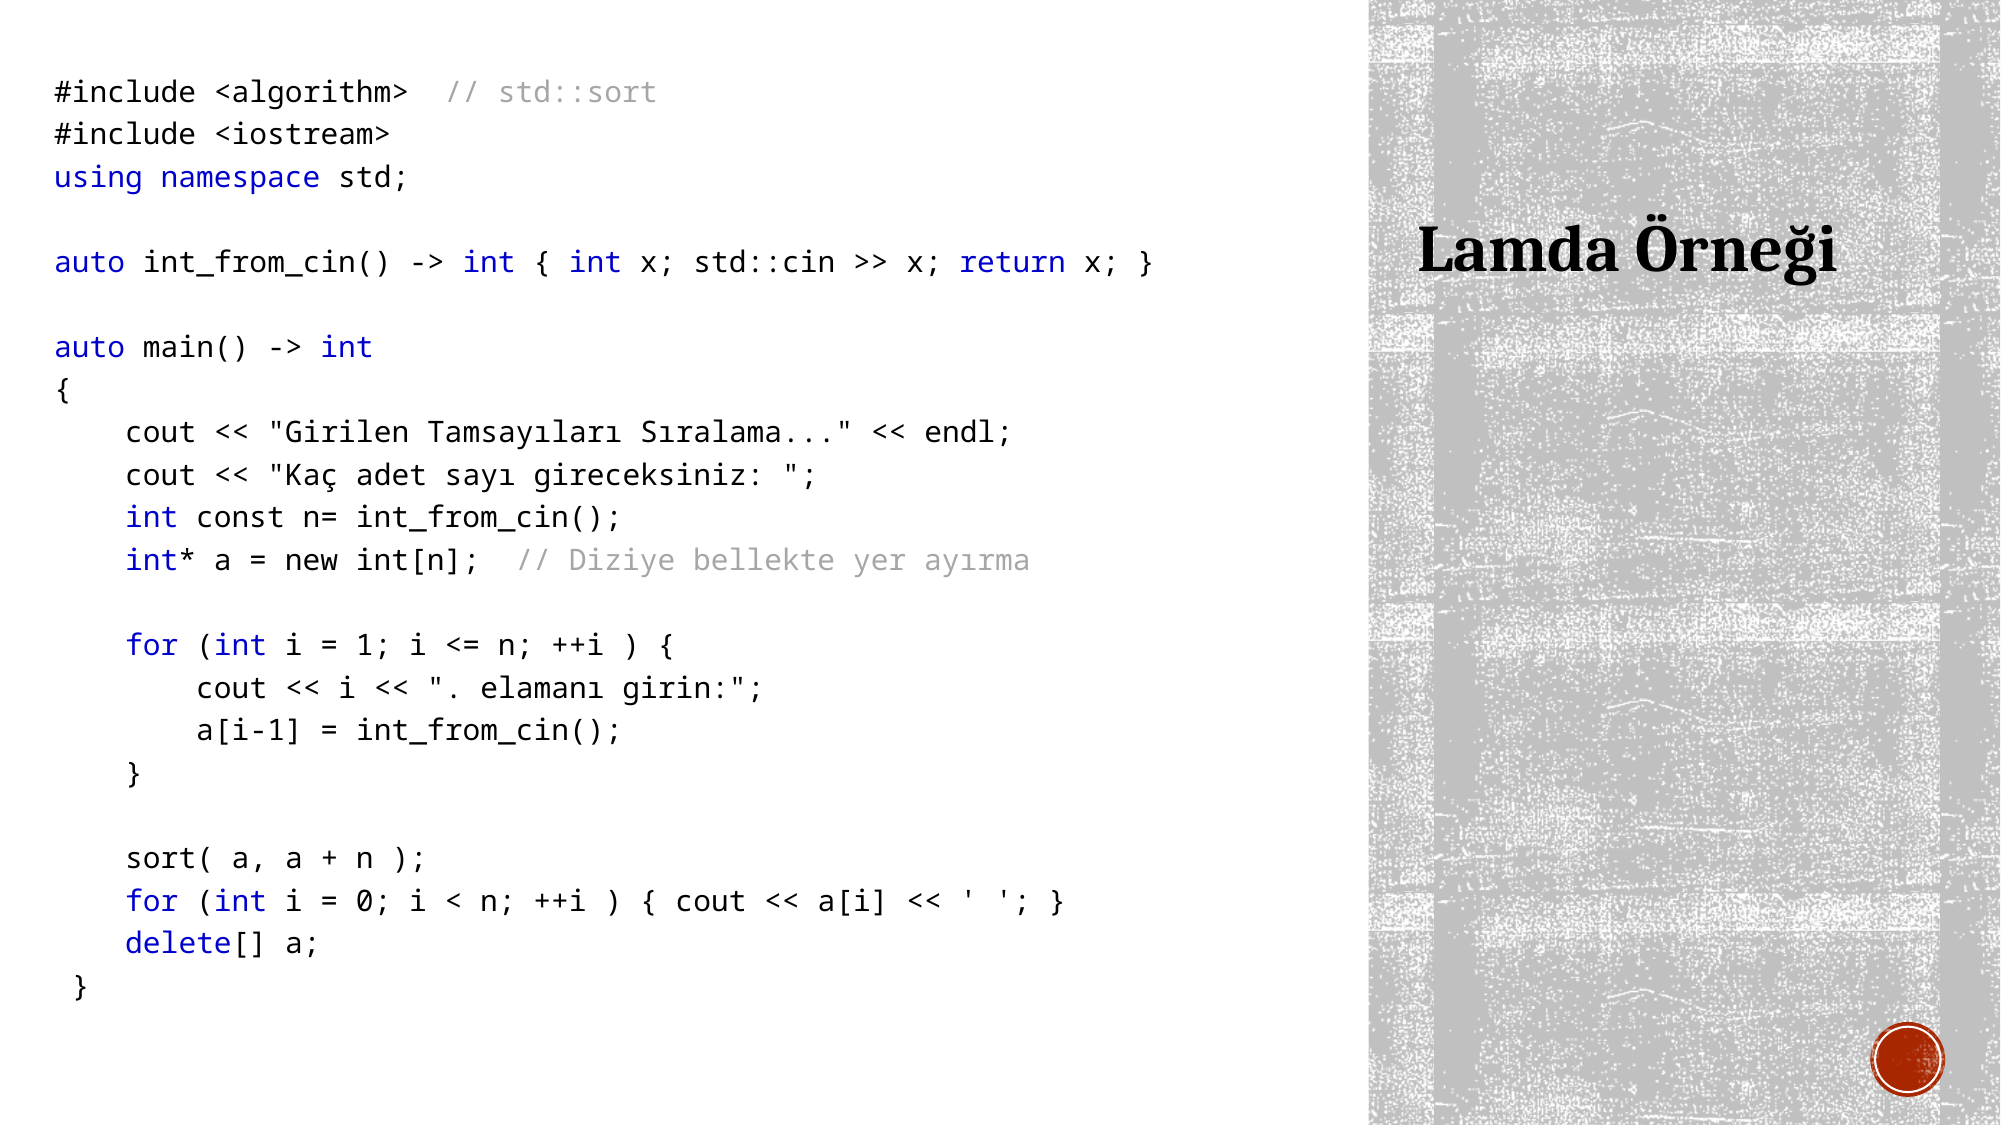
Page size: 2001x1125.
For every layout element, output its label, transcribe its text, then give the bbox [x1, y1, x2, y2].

list #include <algorithm> // std::sort #include <iostream> using namespace std; auto int_from_cin() -> int { int x; std::cin >> x; return x; } auto main() -> int { cout << "Girilen Tamsayıları Sıralama..." << endl; cout << "Kaç adet sayı gireceksiniz: "; int const n= int_from_cin(); int* a = new int[n]; // Diziye bellekte yer ayırma for (int i = 1; i <= n; ++i ) { cout << i << ". elamanı girin:"; a[i-1] = int_from_cin(); } sort( a, a + n ); for (int i = 0; i < n; ++i ) { cout << a[i] << ' '; } delete[] a; } [39, 57, 1324, 1014]
title Lamda Örneği [1402, 57, 1928, 294]
picture [1870, 1021, 1946, 1097]
